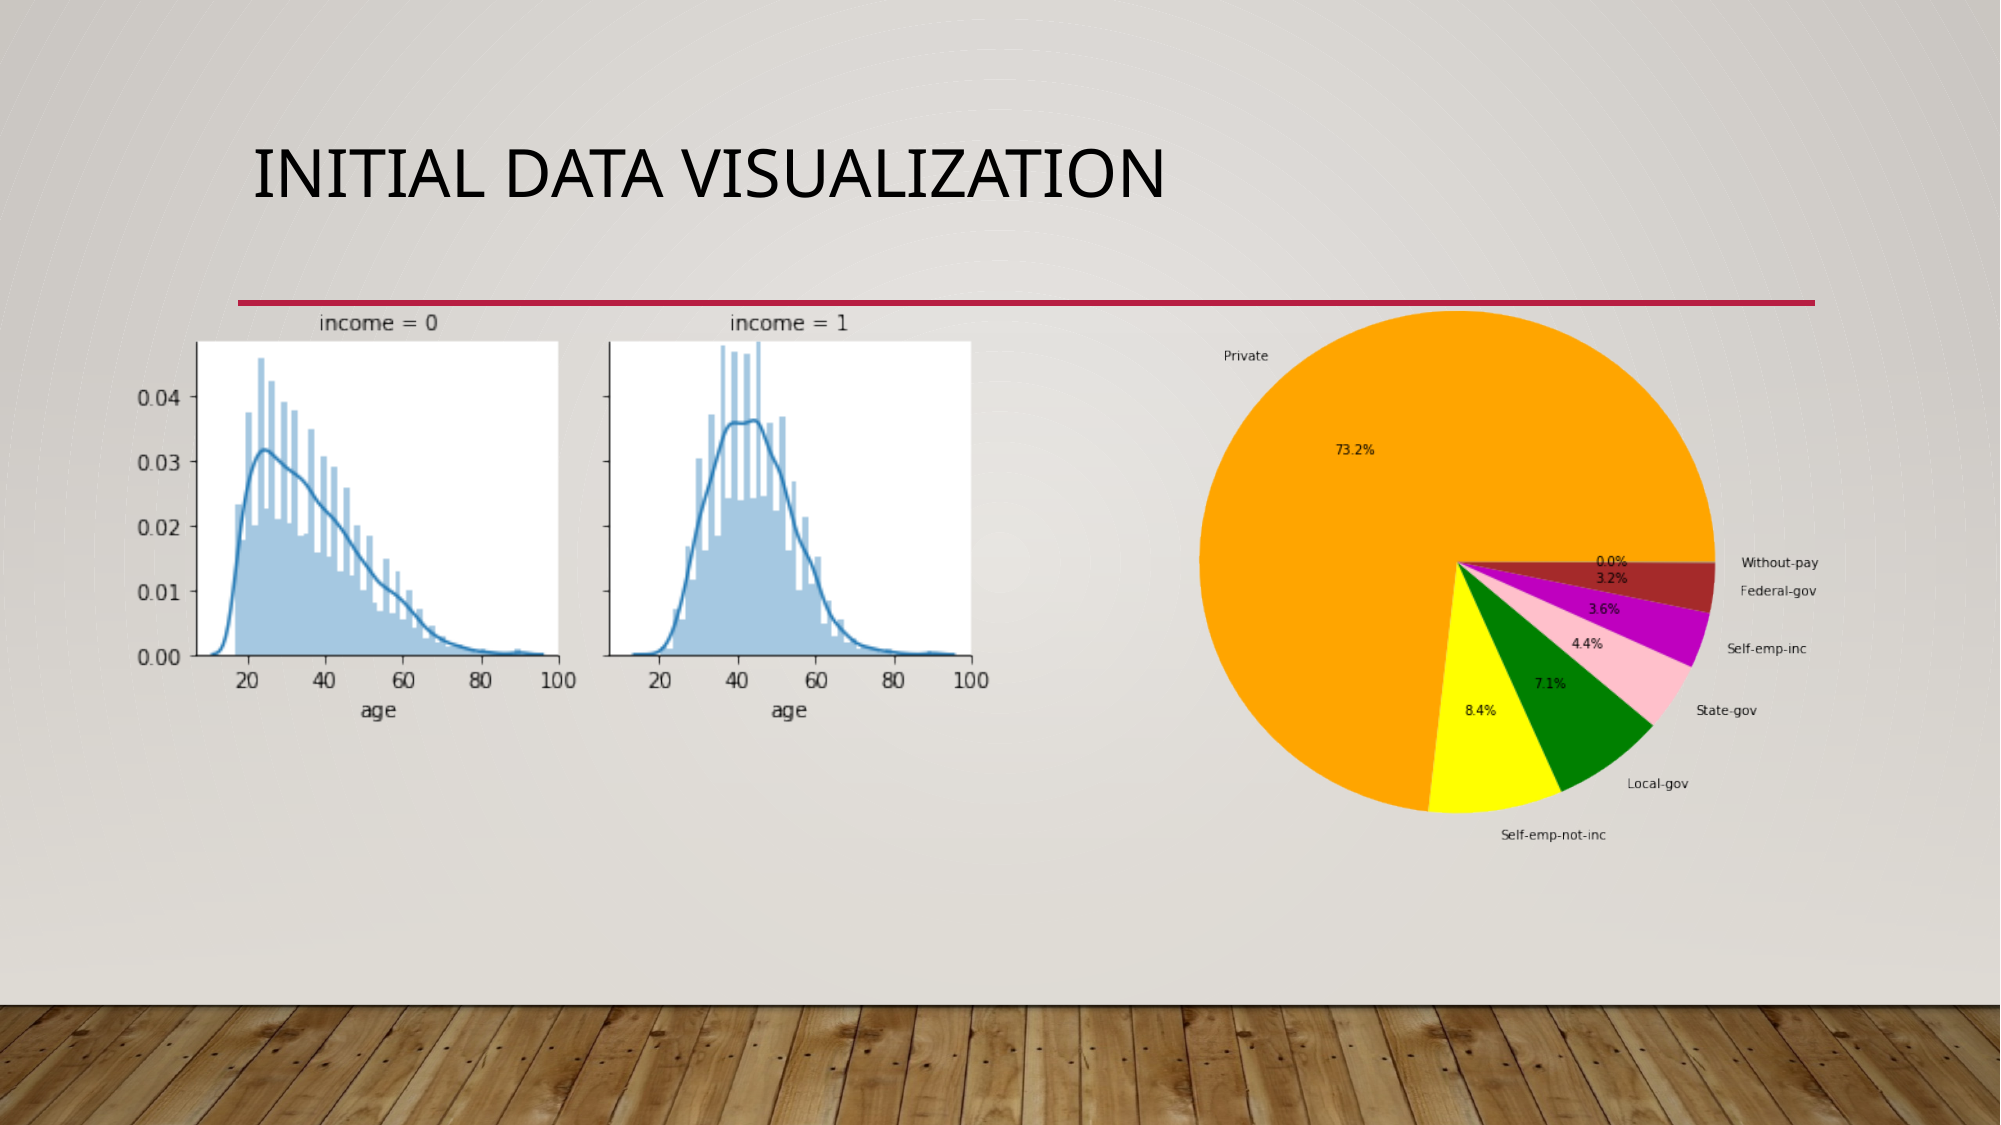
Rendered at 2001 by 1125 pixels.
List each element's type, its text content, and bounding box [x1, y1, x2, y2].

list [121, 300, 1006, 735]
picture [0, 1005, 2000, 1125]
title iNITIAL Data vISUALIZATION [238, 131, 1814, 305]
picture [1121, 234, 1829, 891]
